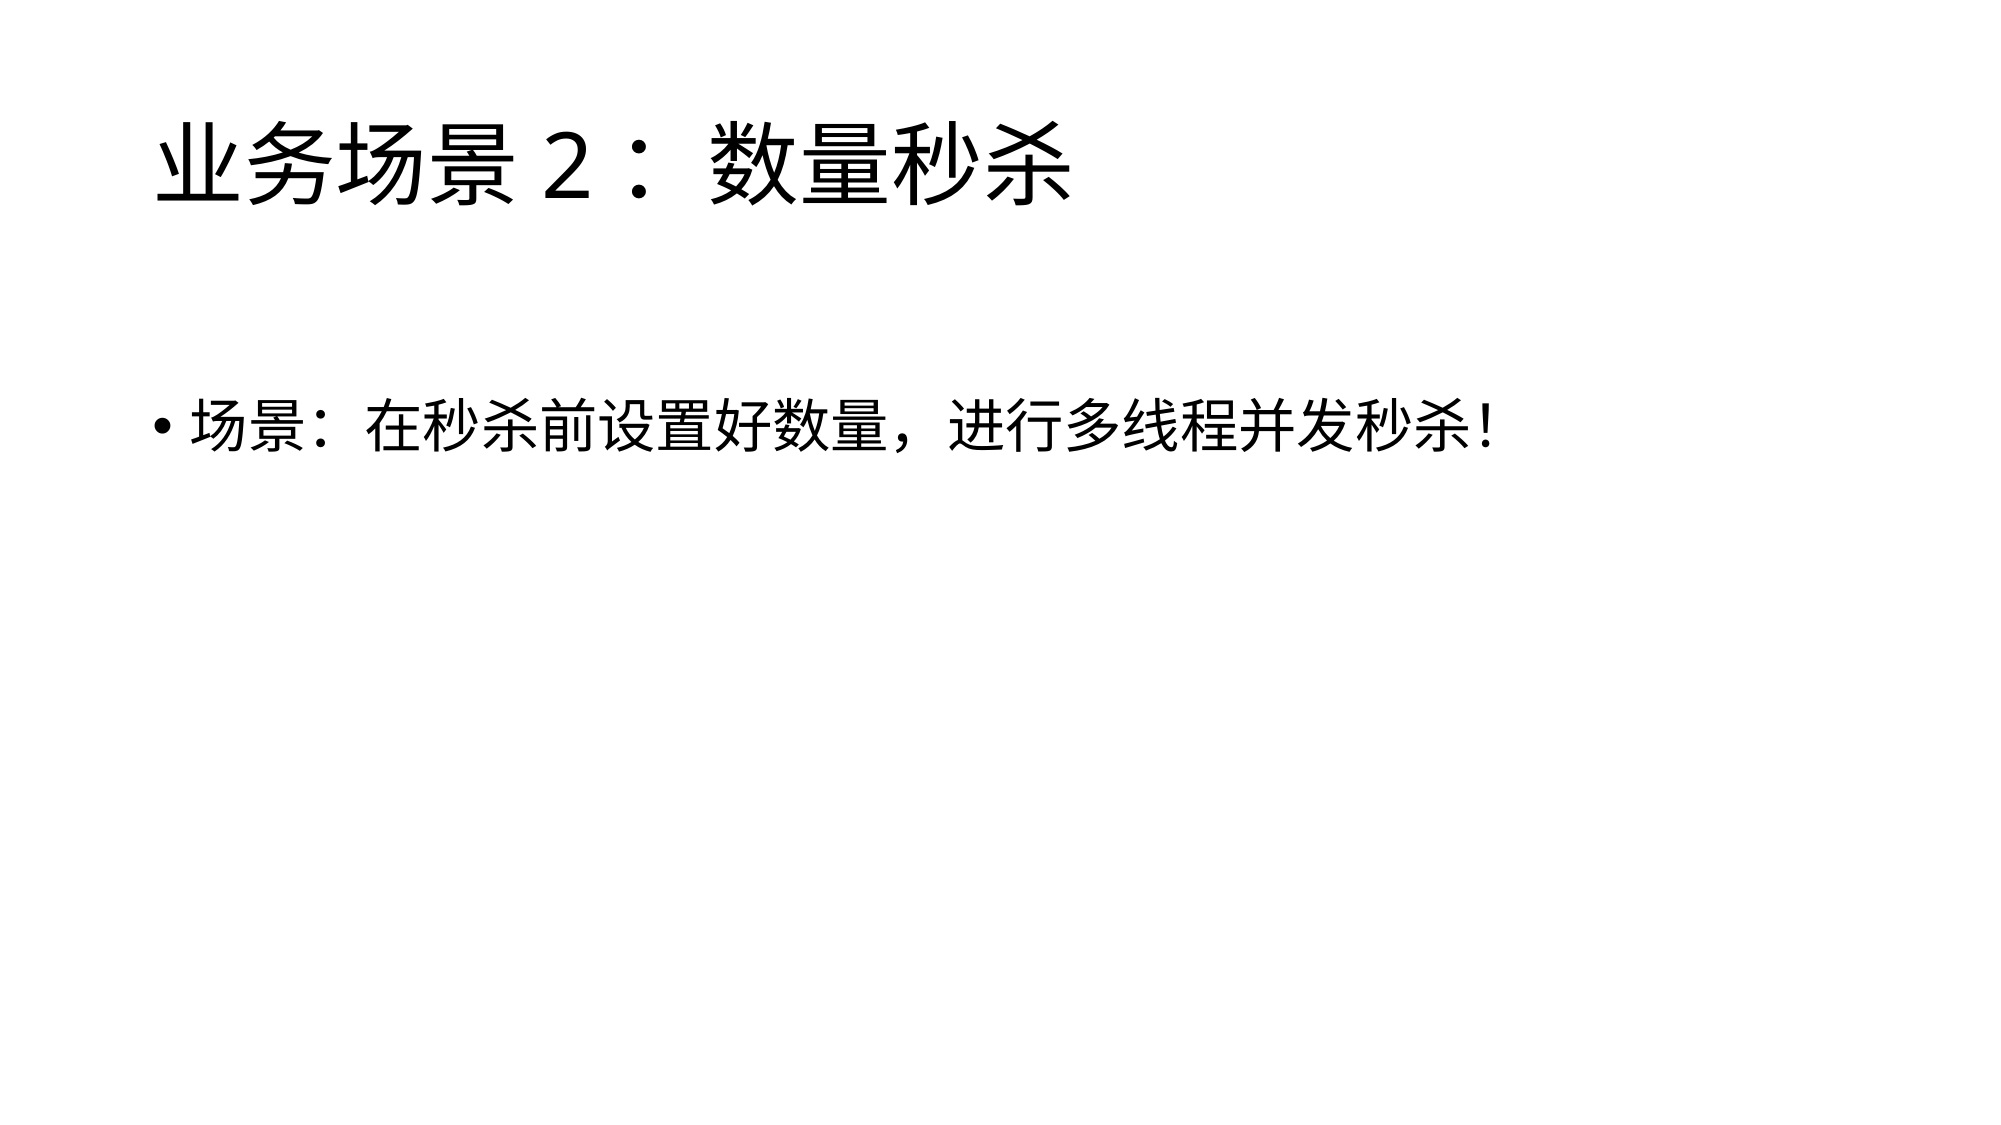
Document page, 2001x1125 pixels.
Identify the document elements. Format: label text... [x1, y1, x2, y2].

title 业务场景2：数量秒杀 [137, 59, 1863, 278]
list 场景：在秒杀前设置好数量，进行多线程并发秒杀！ [137, 299, 1863, 1014]
